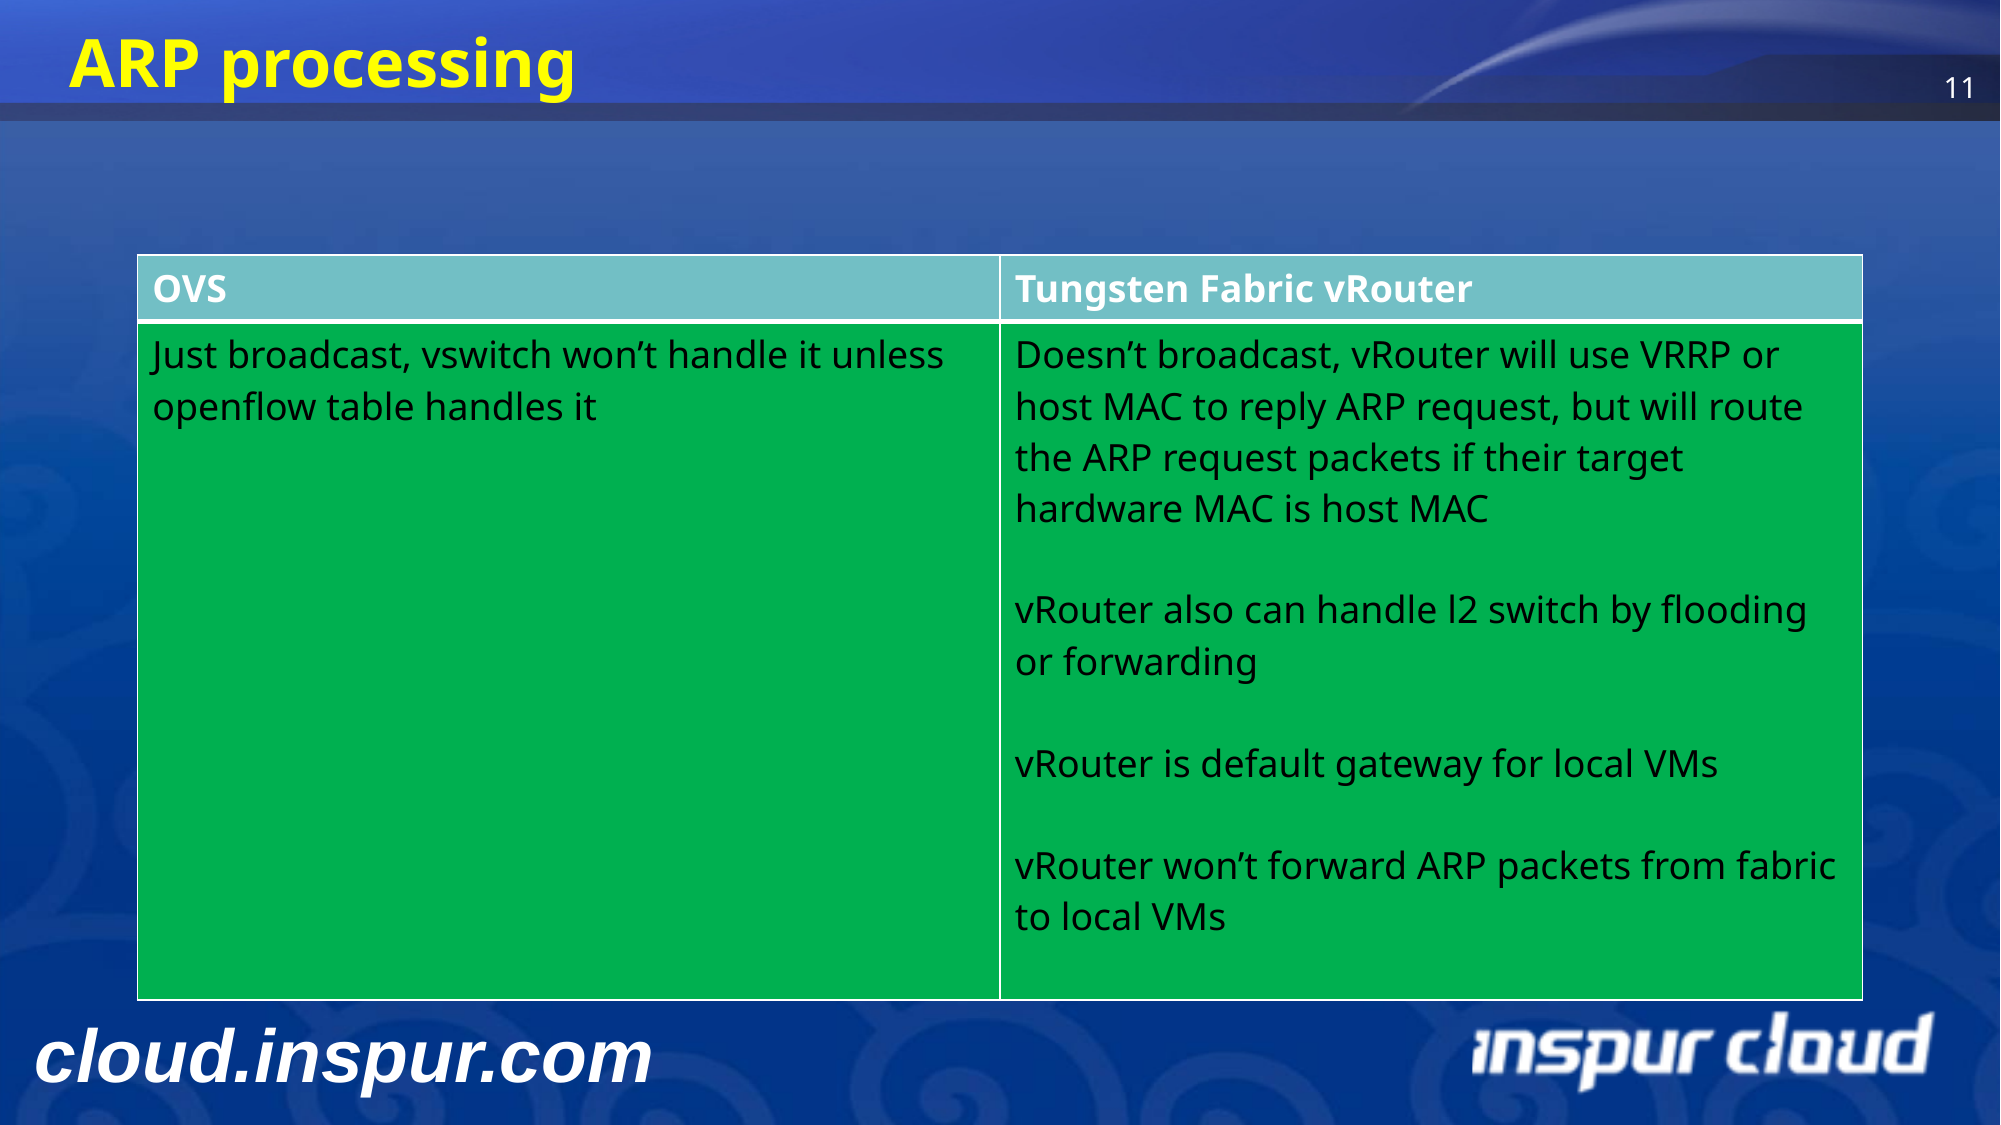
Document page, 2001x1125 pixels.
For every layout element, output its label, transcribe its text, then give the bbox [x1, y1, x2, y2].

table_cell Just broadcast, vswitch won’t handle it unless openflow table handles it [138, 324, 999, 999]
table_header OVS [138, 256, 999, 319]
table_cell Doesn’t broadcast, vRouter will use VRRP or host MAC to reply ARP request, but will route the ARP request packets if their target hardware MAC is host MAC vRouter also can handle l2 switch by flooding or forwarding vRouter is default gateway for local VMs vRouter won’t forward ARP packets from fabric to local VMs [1001, 324, 1862, 999]
picture [0, 0, 2000, 1125]
table_header Tungsten Fabric vRouter [1001, 256, 1862, 319]
title ARP processing [54, 0, 1945, 121]
